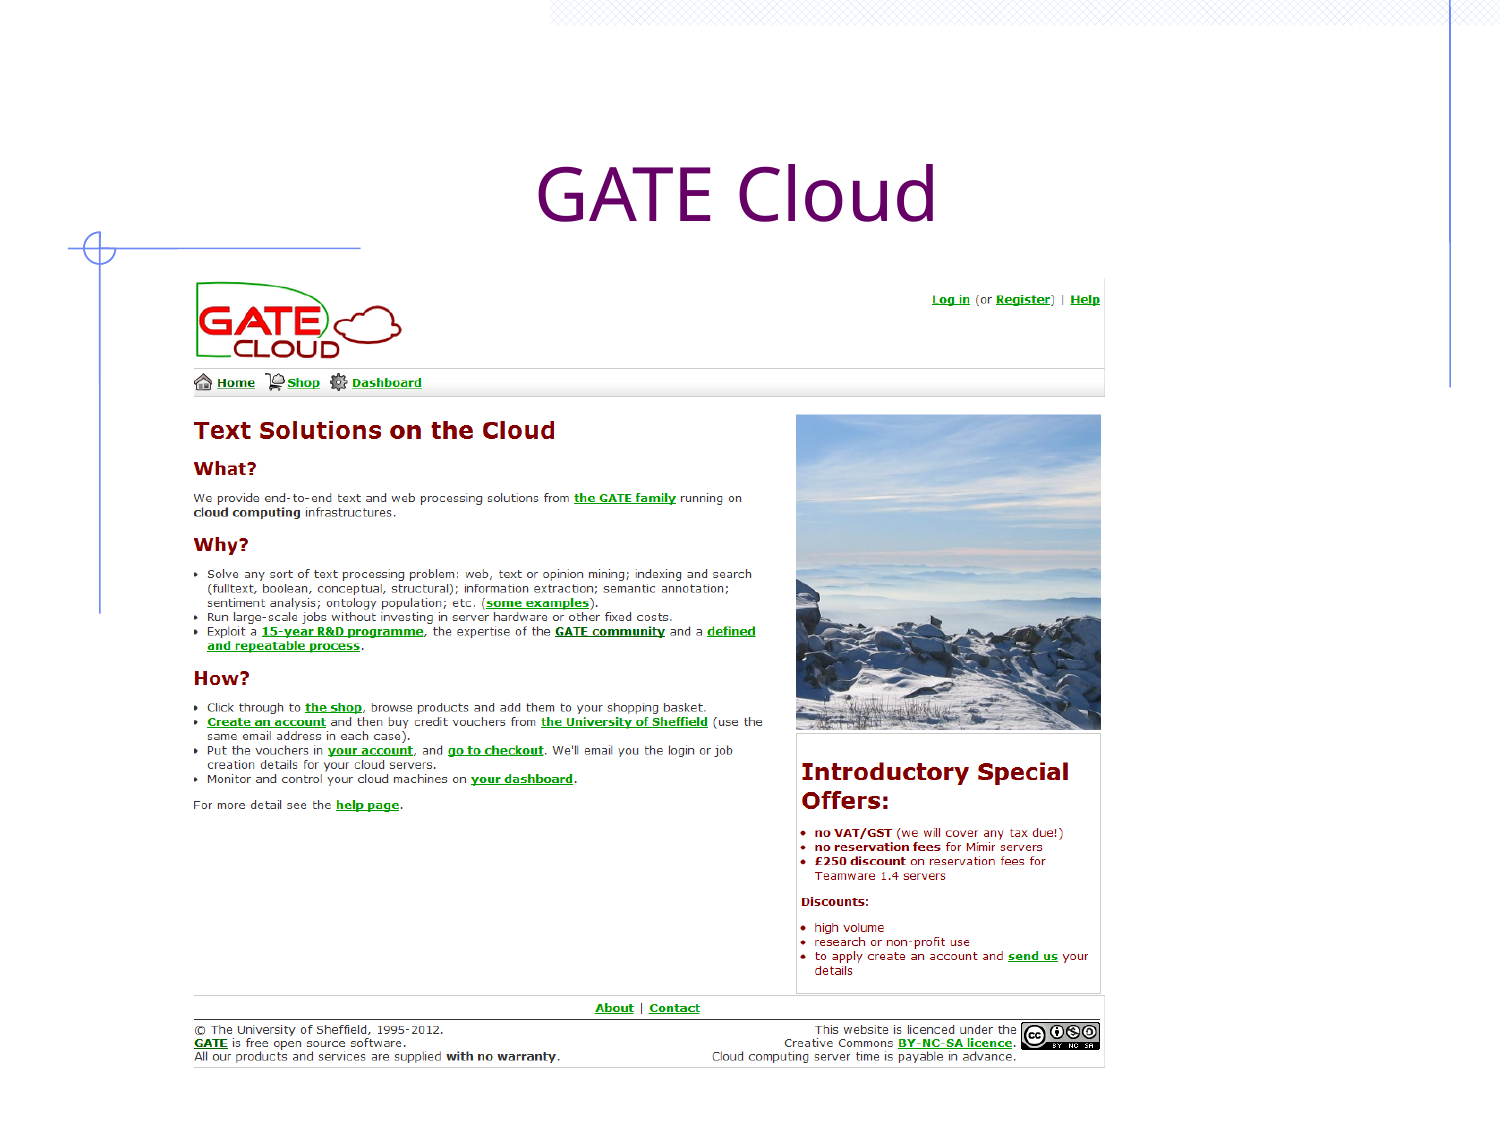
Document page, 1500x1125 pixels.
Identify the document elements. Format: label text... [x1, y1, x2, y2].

text_box GATE Cloud [99, 56, 1375, 244]
text_box [137, 248, 1413, 924]
picture [194, 278, 1105, 1069]
